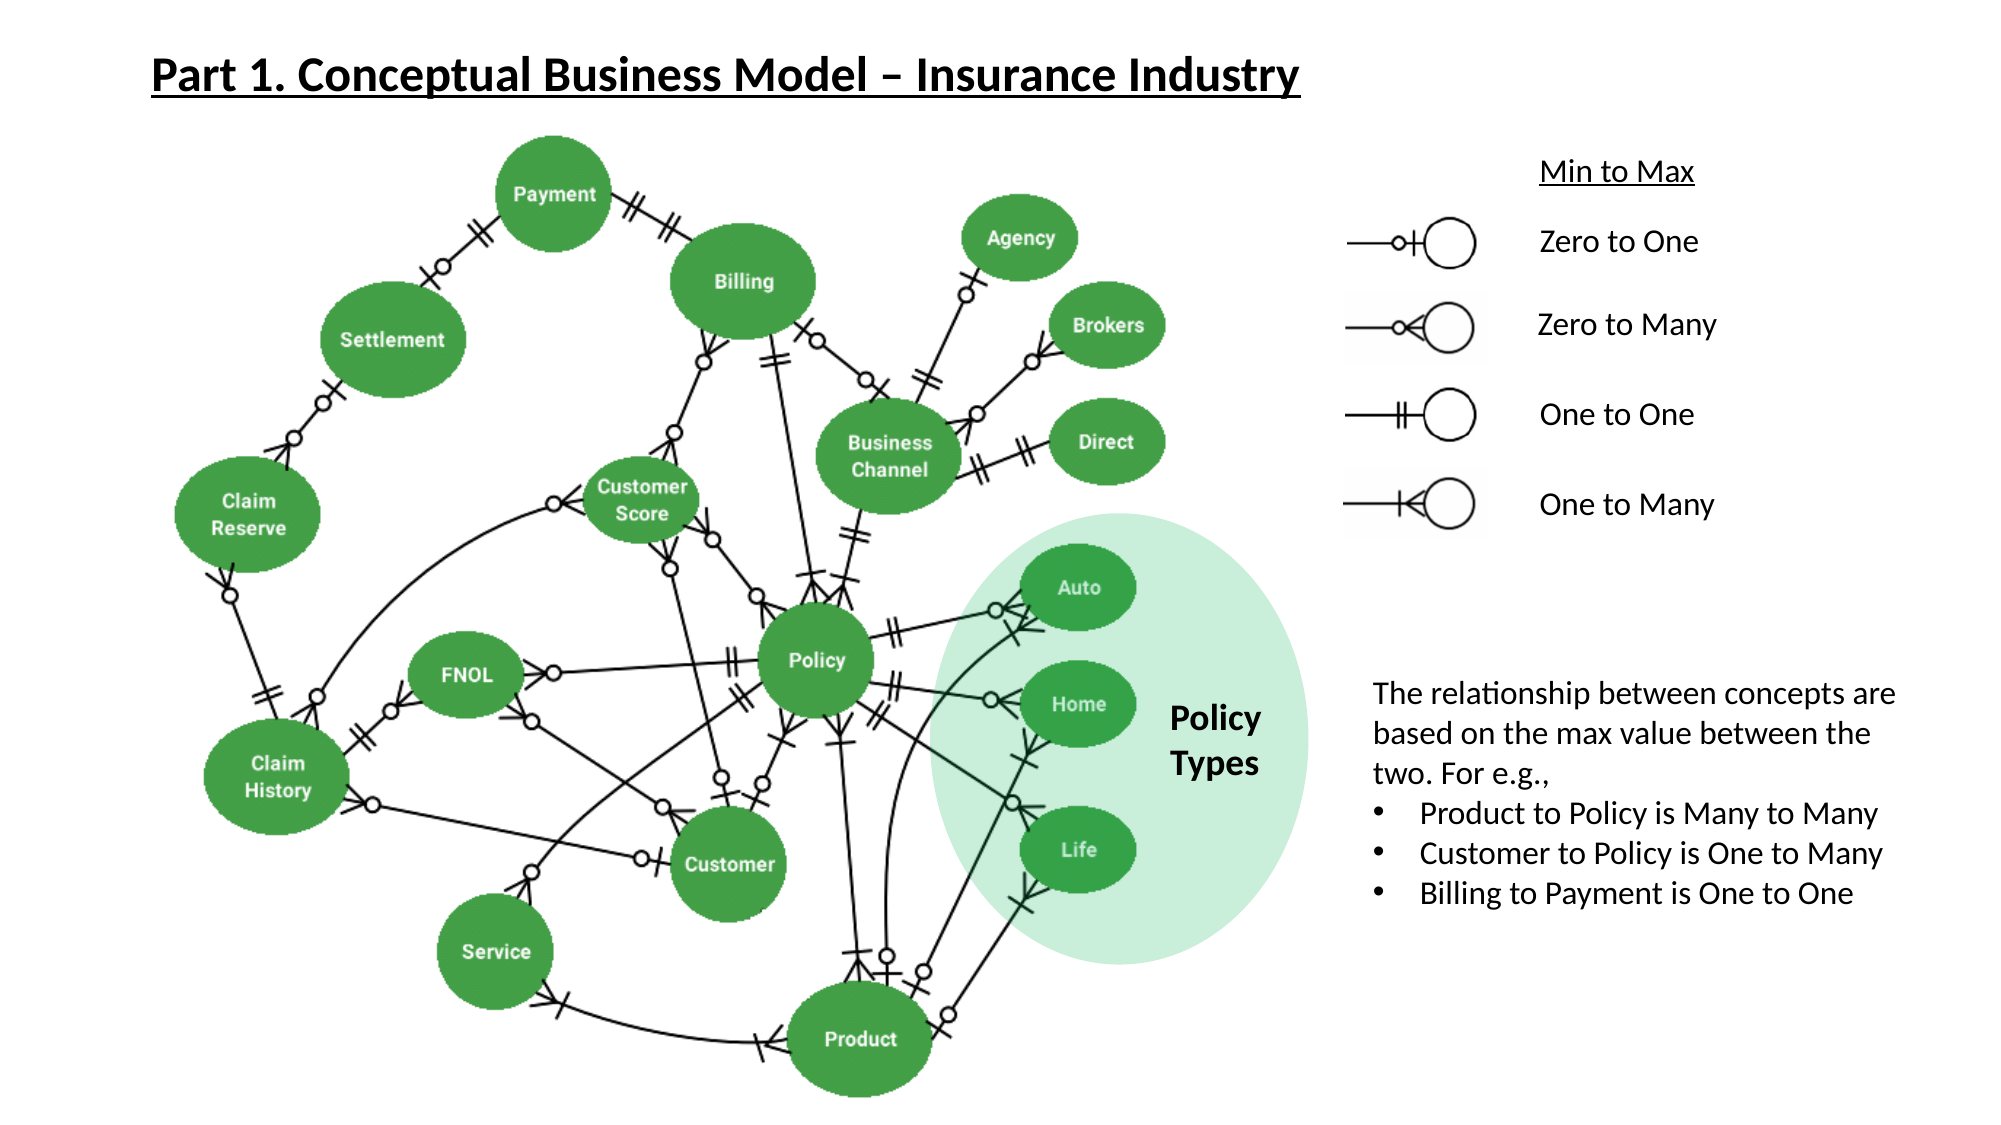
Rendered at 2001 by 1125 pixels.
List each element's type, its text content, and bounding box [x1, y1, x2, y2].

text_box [1342, 141, 1735, 539]
text_box Part 1. Conceptual Business Model – Insurance Industry [136, 33, 1316, 109]
picture [156, 117, 1224, 1118]
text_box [929, 513, 1309, 965]
text_box The relationship between concepts are based on the max value between the two. For e.g., Product to Policy is Many to Many Customer to Policy is One to Many Billing to Payment is One to One [1358, 663, 1941, 919]
